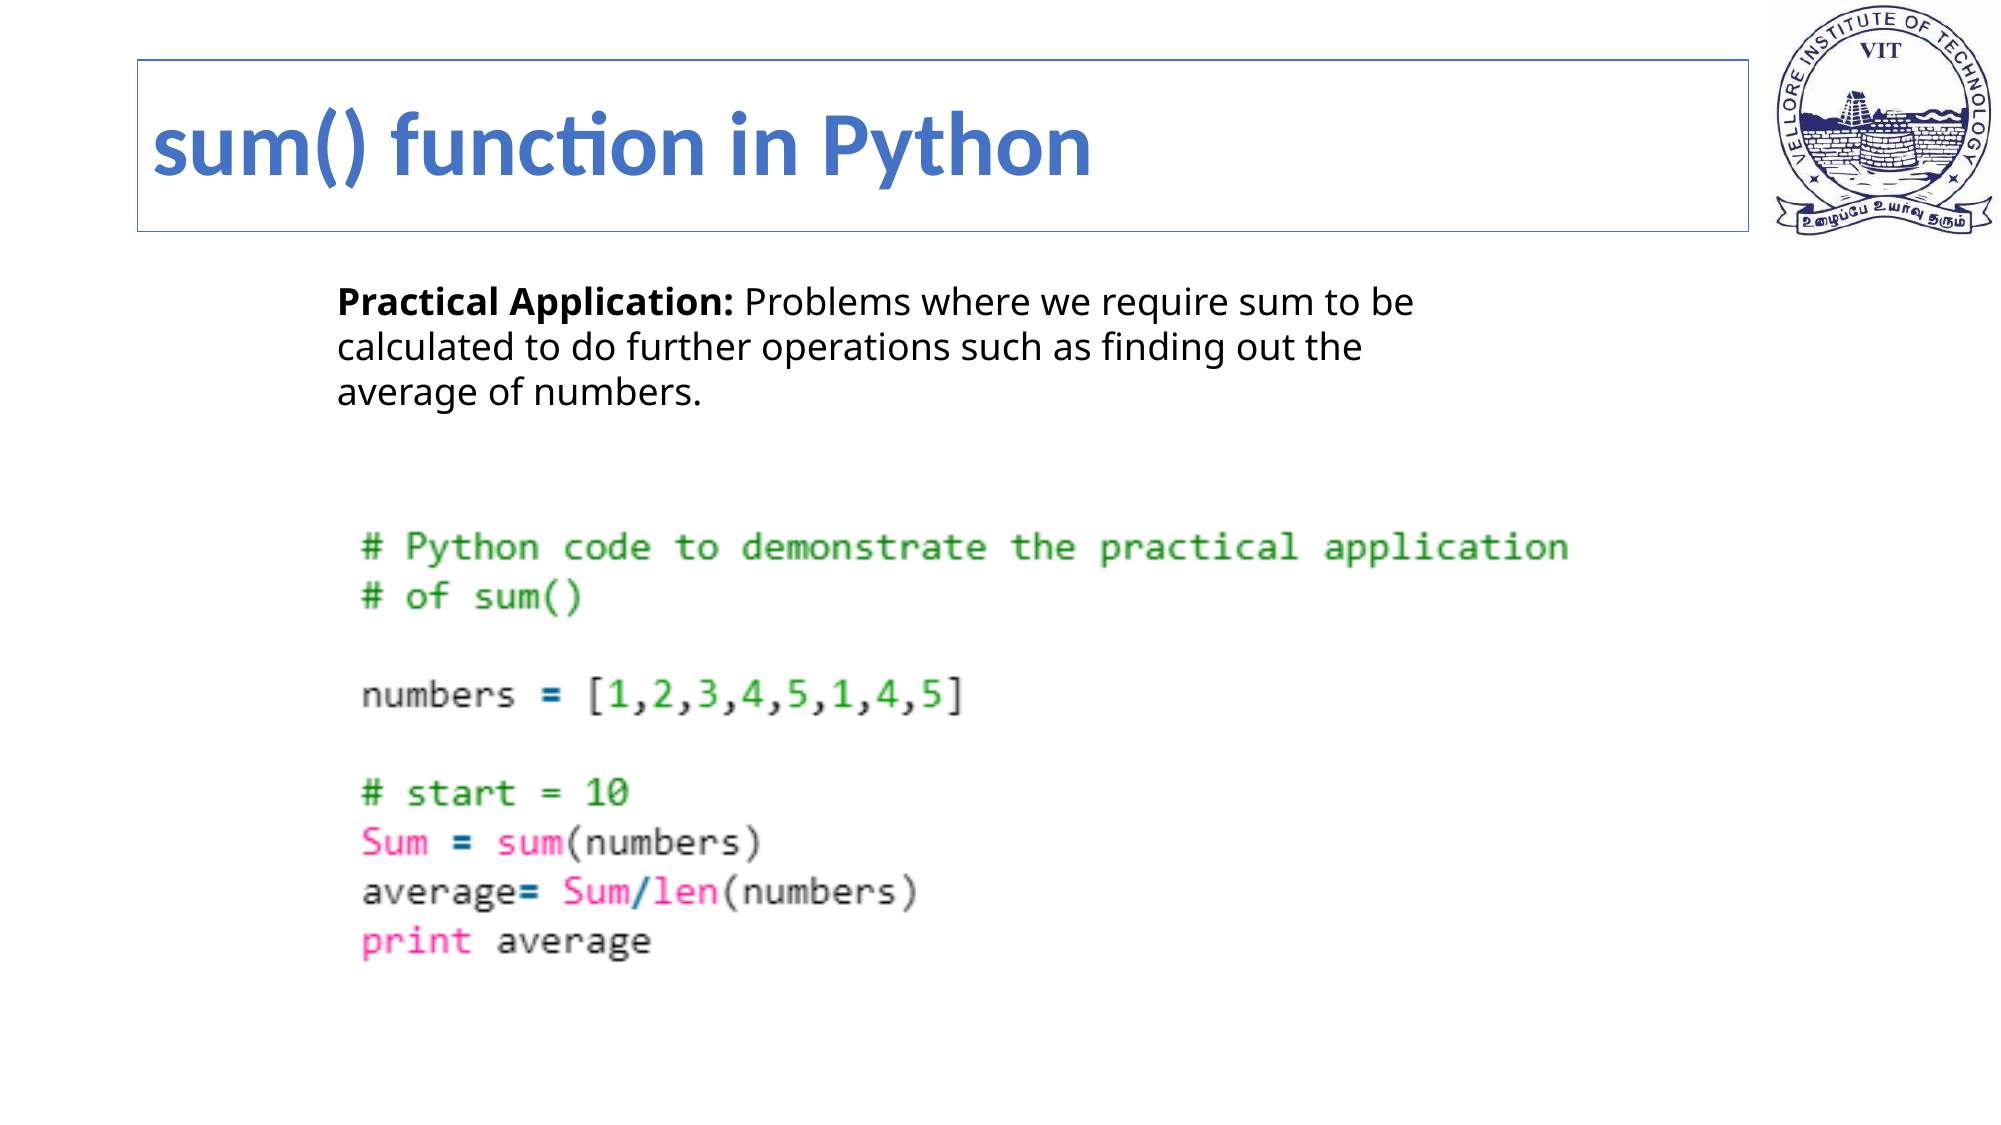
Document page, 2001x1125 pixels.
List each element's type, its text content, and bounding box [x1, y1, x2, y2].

picture [351, 522, 1642, 984]
picture [1769, 2, 1999, 238]
text_box Practical Application: Problems where we require sum to be calculated to do further operations such as finding out the average of numbers. [322, 270, 1515, 421]
title sum() function in Python [137, 59, 1749, 232]
